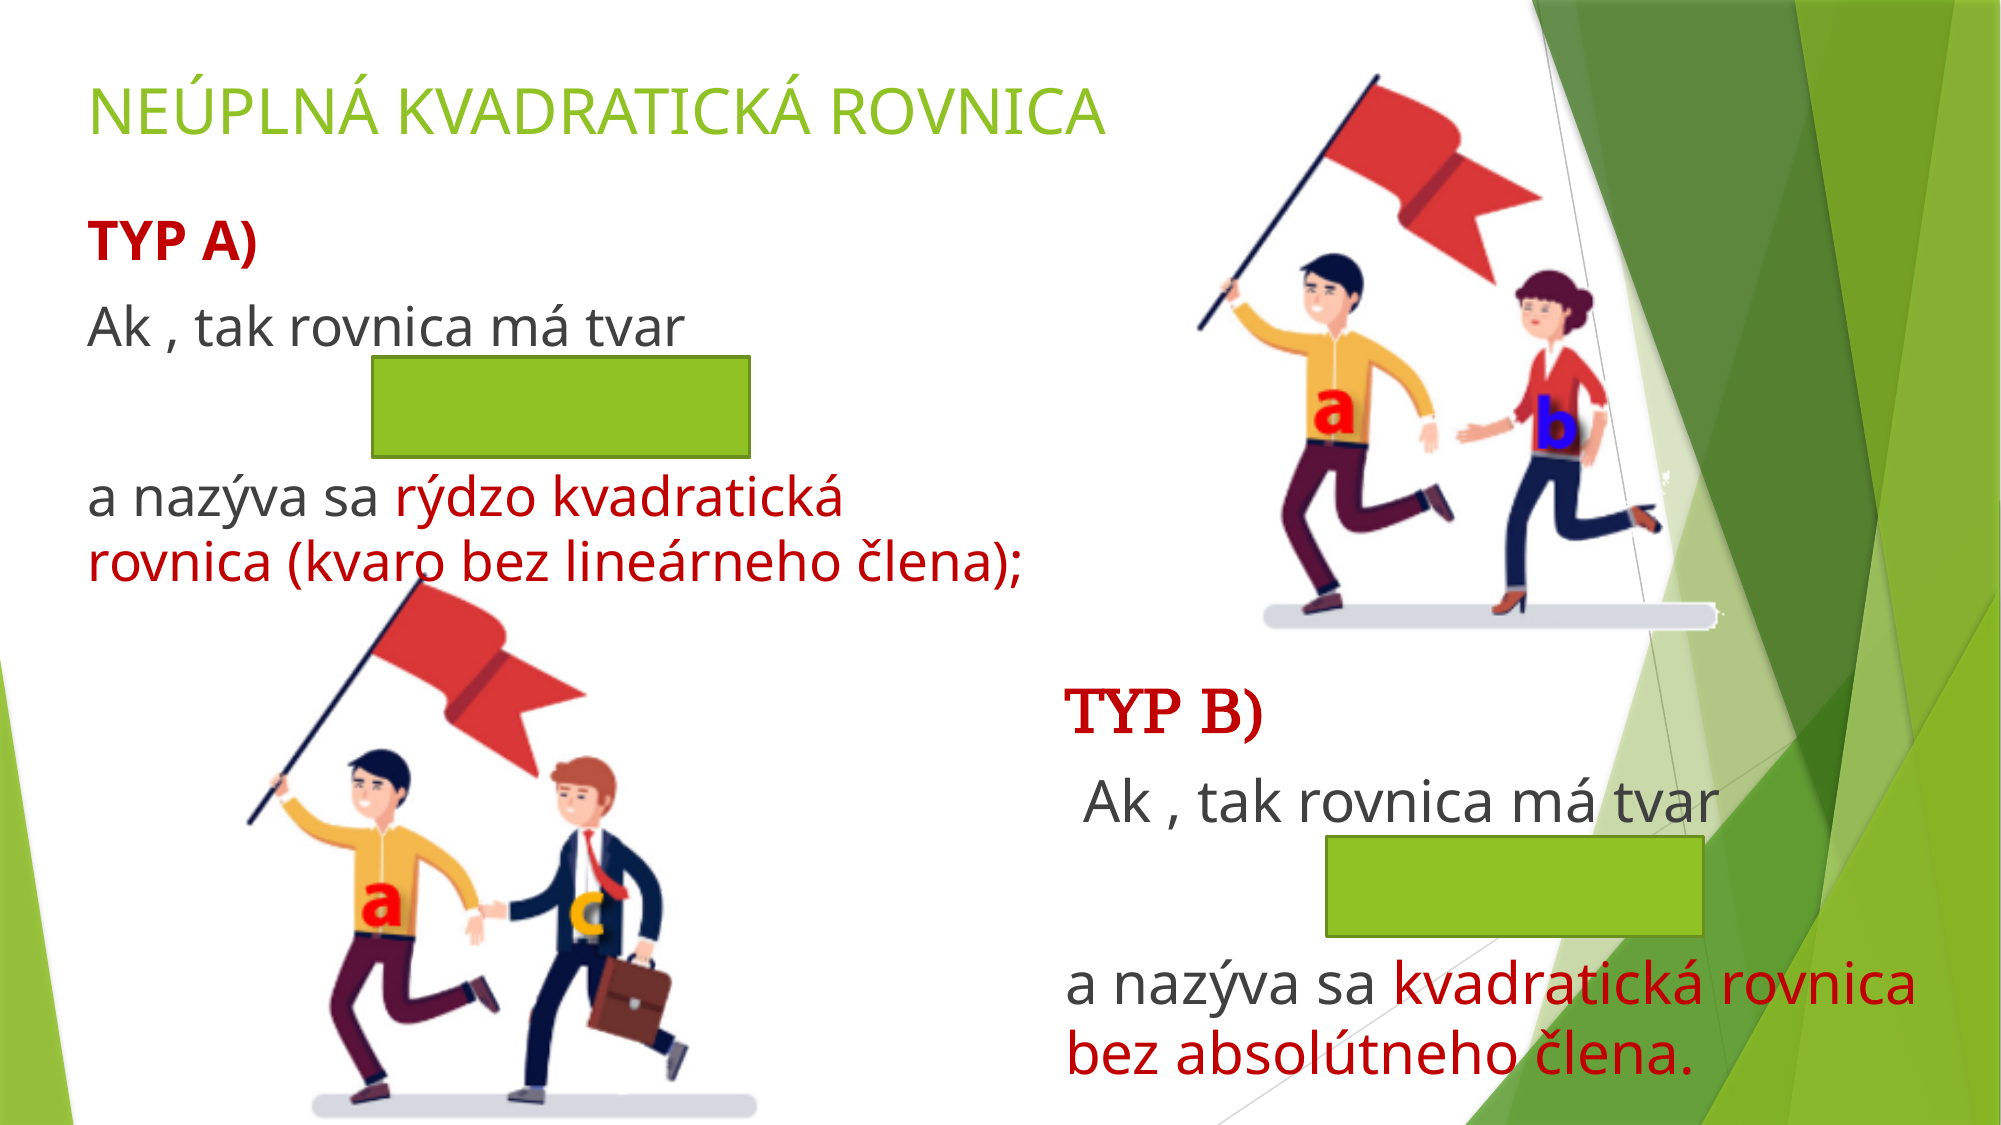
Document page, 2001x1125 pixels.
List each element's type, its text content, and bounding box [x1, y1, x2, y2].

title NEÚPLNÁ KVADRATICKÁ ROVNICA [72, 63, 1171, 210]
picture [222, 561, 780, 1125]
text_box [1325, 835, 1705, 938]
text_box [371, 355, 751, 459]
picture [1171, 63, 1738, 651]
